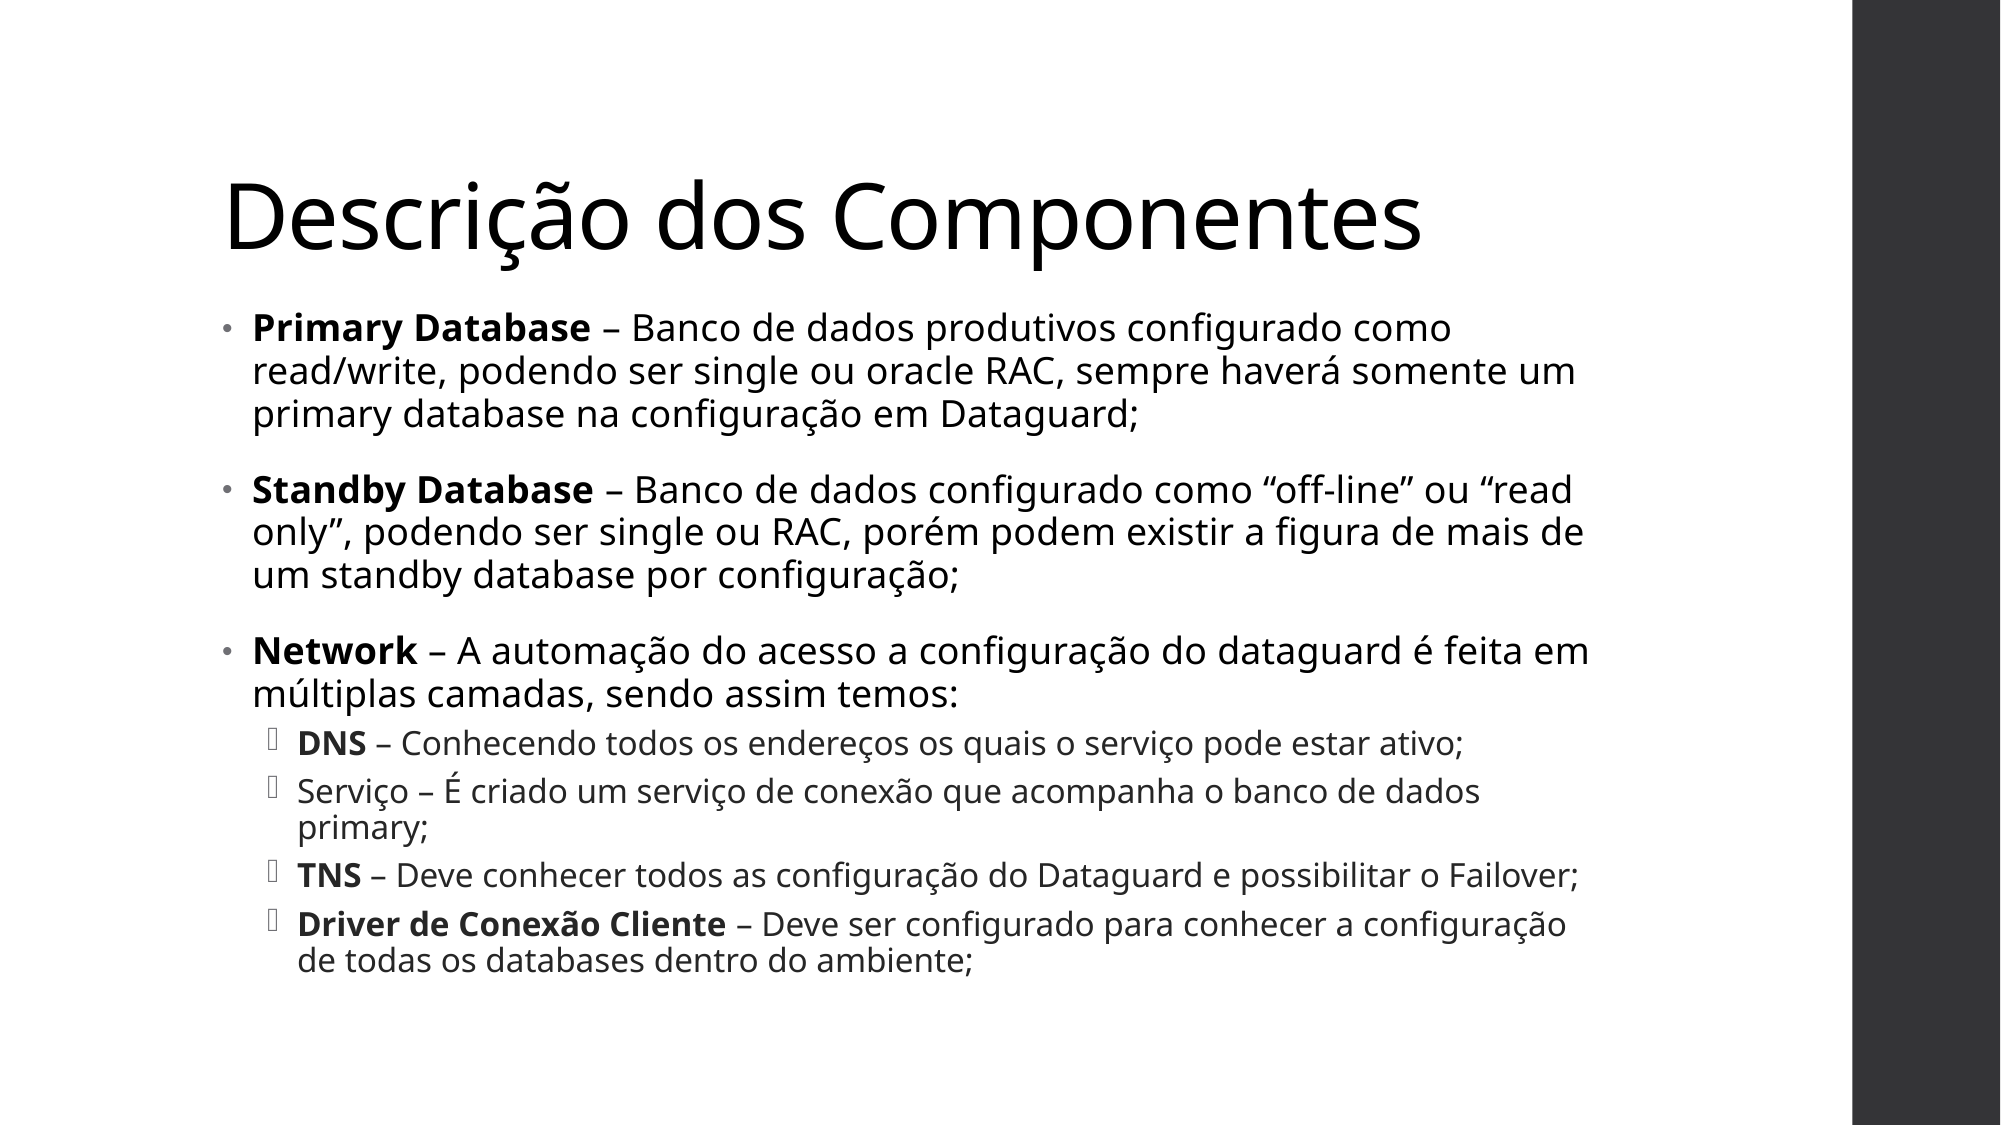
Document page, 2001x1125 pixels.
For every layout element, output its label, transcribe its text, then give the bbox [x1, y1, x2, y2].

title Descrição dos Componentes [206, 60, 1797, 278]
list Primary Database – Banco de dados produtivos configurado como read/write, podendo ser single ou oracle RAC, sempre haverá somente um primary database na configuração em Dataguard; Standby Database – Banco de dados configurado como “off-line” ou “read only”, podendo ser single ou RAC, porém podem existir a figura de mais de um standby database por configuração; Network – A automação do acesso a configuração do dataguard é feita em múltiplas camadas, sendo assim temos: DNS – Conhecendo todos os endereços os quais o serviço pode estar ativo; Serviço – É criado um serviço de conexão que acompanha o banco de dados primary; TNS – Deve conhecer todos as configuração do Dataguard e possibilitar o Failover; Driver de Conexão Cliente – Deve ser configurado para conhecer a configuração de todas os databases dentro do ambiente; [206, 299, 1617, 1014]
